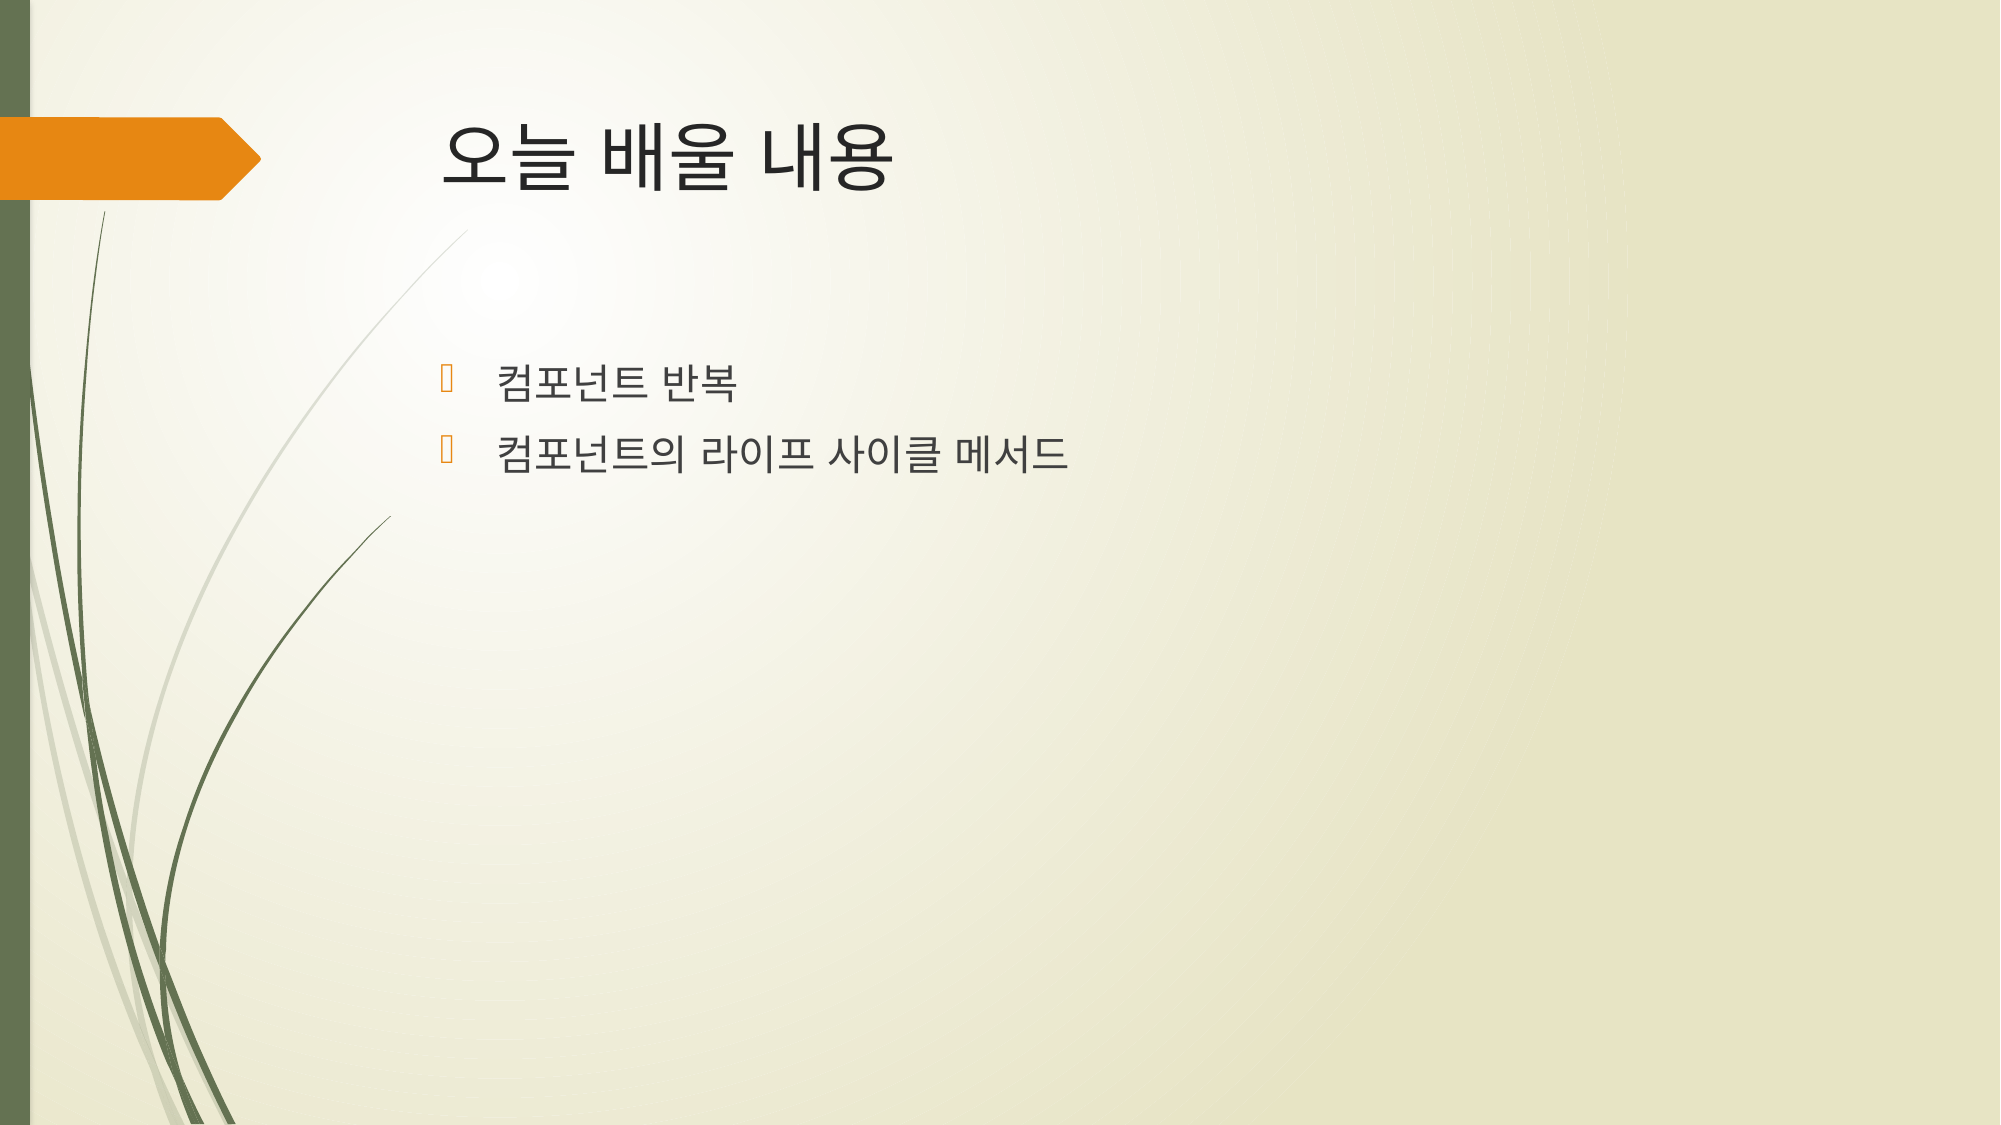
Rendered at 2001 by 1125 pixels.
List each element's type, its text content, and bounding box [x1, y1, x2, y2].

list 컴포넌트 반복 컴포넌트의 라이프 사이클 메서드 [424, 350, 1888, 970]
title 오늘 배울 내용 [425, 102, 1888, 313]
